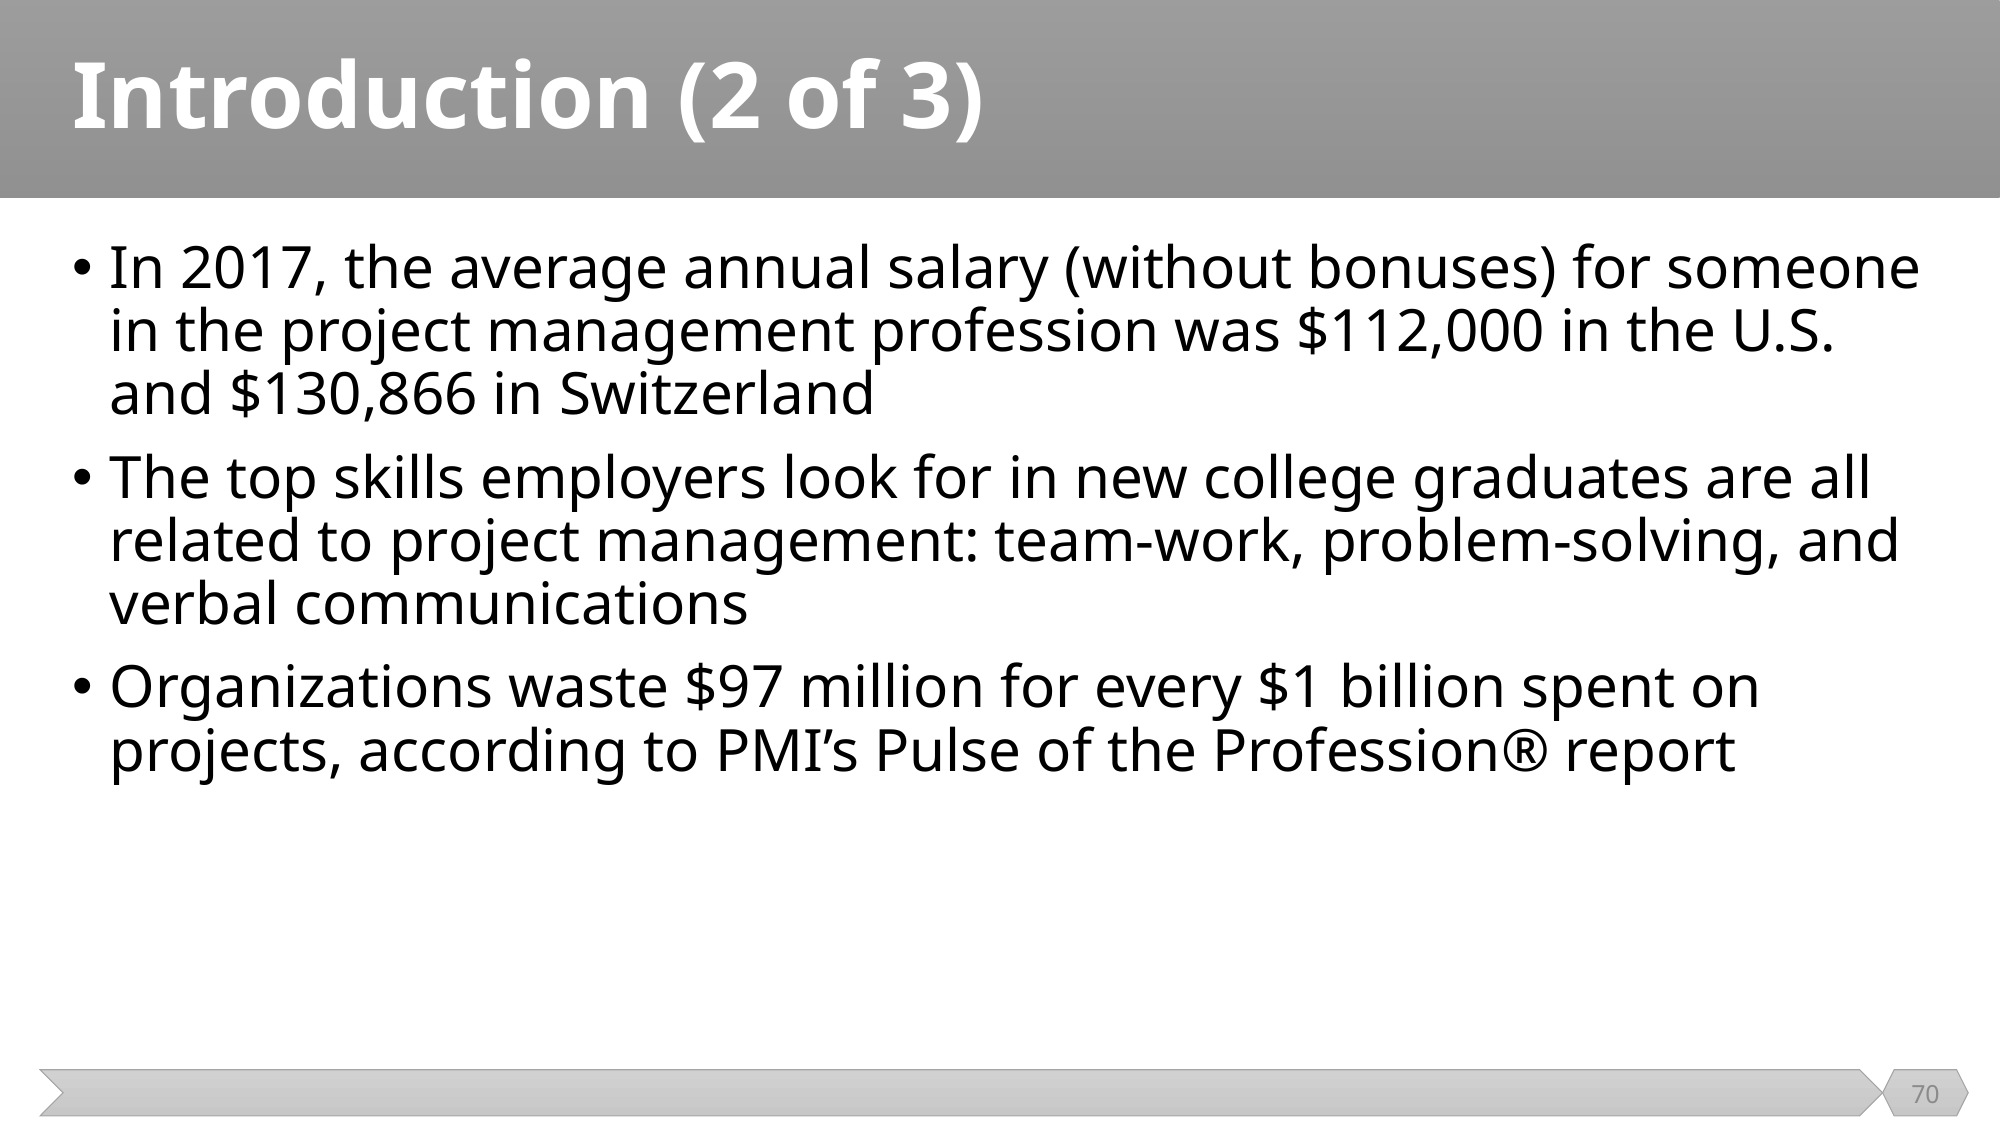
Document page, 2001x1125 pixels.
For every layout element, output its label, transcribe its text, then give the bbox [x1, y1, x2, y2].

list In 2017, the average annual salary (without bonuses) for someone in the project management profession was $112,000 in the U.S. and $130,866 in Switzerland The top skills employers look for in new college graduates are all related to project management: team-work, problem-solving, and verbal communications Organizations waste $97 million for every $1 billion spent on projects, according to PMI’s Pulse of the Profession® report [56, 230, 1969, 1010]
title Introduction (2 of 3) [56, 0, 1969, 199]
slide_number 70 [1882, 1065, 1969, 1125]
